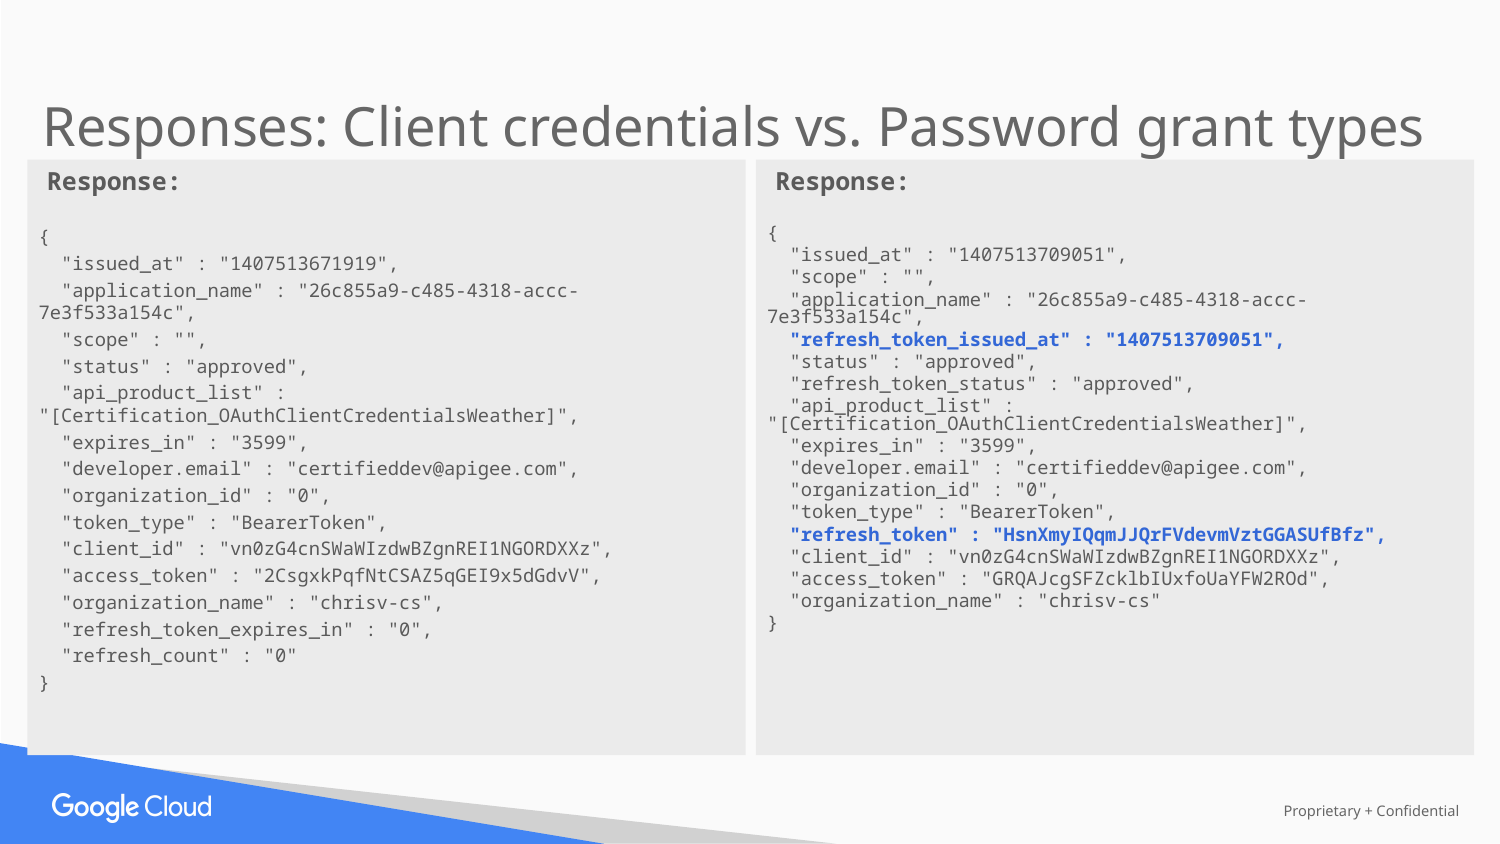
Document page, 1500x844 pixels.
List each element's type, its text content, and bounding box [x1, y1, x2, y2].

text_box Response: { "issued_at" : "1407513671919", "application_name" : "26c855a9-c485-4318-accc-7e3f533a154c", "scope" : "", "status" : "approved", "api_product_list" : "[Certification_OAuthClientCredentialsWeather]", "expires_in" : "3599", "developer.email" : "certifieddev@apigee.com", "organization_id" : "0", "token_type" : "BearerToken", "client_id" : "vn0zG4cnSWaWIzdwBZgnREI1NGORDXXz", "access_token" : "2CsgxkPqfNtCSAZ5qGEI9x5dGdvV", "organization_name" : "chrisv-cs", "refresh_token_expires_in" : "0", "refresh_count" : "0" } [27, 159, 746, 756]
title Responses: Client credentials vs. Password grant types [27, 48, 1463, 173]
text_box Response: { "issued_at" : "1407513709051", "scope" : "", "application_name" : "26c855a9-c485-4318-accc-7e3f533a154c", "refresh_token_issued_at" : "1407513709051", "status" : "approved", "refresh_token_status" : "approved", "api_product_list" : "[Certification_OAuthClientCredentialsWeather]", "expires_in" : "3599", "developer.email" : "certifieddev@apigee.com", "organization_id" : "0", "token_type" : "BearerToken", "refresh_token" : "HsnXmyIQqmJJQrFVdevmVztGGASUfBfz", "client_id" : "vn0zG4cnSWaWIzdwBZgnREI1NGORDXXz", "access_token" : "GRQAJcgSFZcklbIUxfoUaYFW2ROd", "organization_name" : "chrisv-cs" } [755, 159, 1475, 756]
picture [52, 793, 211, 823]
